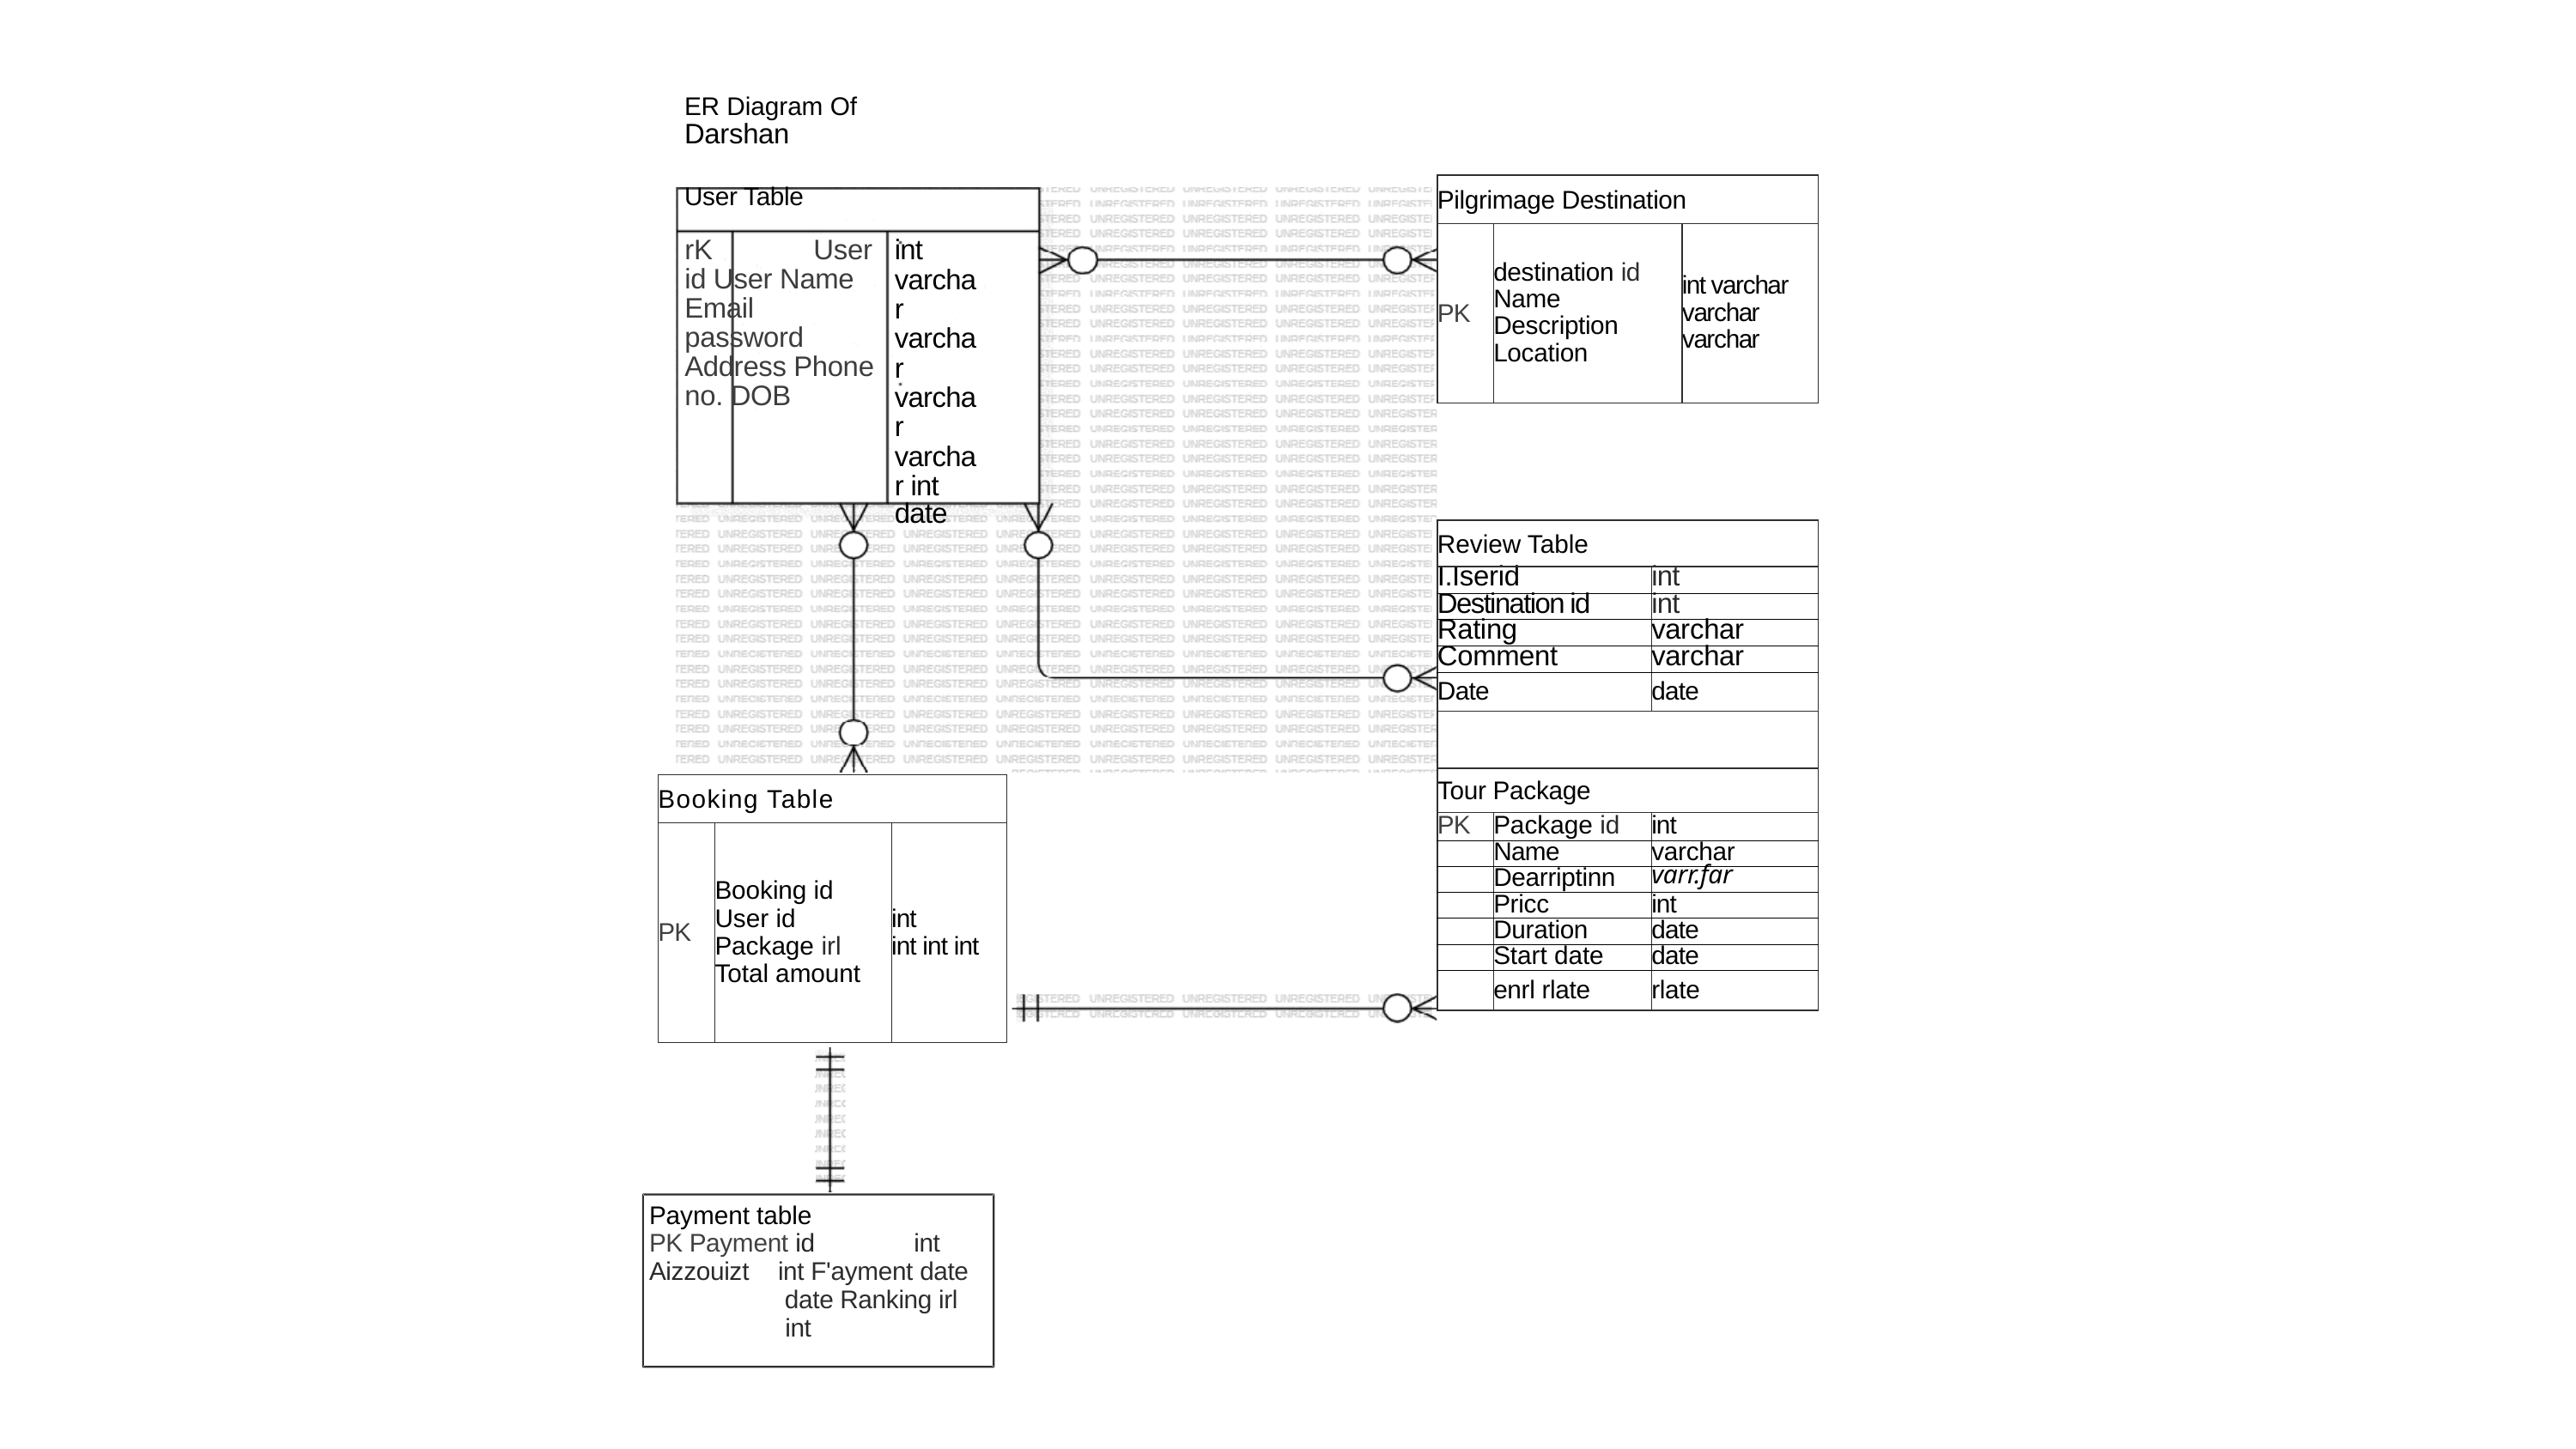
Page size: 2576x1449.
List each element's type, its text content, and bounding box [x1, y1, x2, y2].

table_cell destination id Name Description Location [1494, 224, 1681, 403]
table_cell [1438, 893, 1493, 918]
table_cell varchar [1652, 841, 1818, 866]
table_cell int varchar varchar varchar [1683, 224, 1818, 403]
table_cell [1438, 841, 1493, 866]
table_cell [1438, 867, 1493, 892]
table_cell Start date [1494, 945, 1651, 970]
table_cell rlate [1652, 971, 1818, 1009]
table_cell int int int int [892, 823, 1006, 1042]
table_cell enrl rlate [1494, 971, 1651, 1009]
table_cell Dearriptinn [1494, 867, 1651, 892]
table_cell varchar [1652, 646, 1818, 672]
table_cell Destination id [1438, 594, 1651, 619]
table_cell varr.far [1652, 867, 1818, 892]
table_cell Rating [1438, 620, 1651, 646]
table_cell Booking id User id Package irl Total amount [715, 823, 891, 1042]
table_cell [1438, 971, 1493, 1009]
table_cell Date [1438, 673, 1651, 711]
table_cell PK [1438, 224, 1493, 403]
table_cell int [1652, 813, 1818, 840]
table_cell PK [1438, 813, 1493, 840]
table_cell I.Iserid [1438, 567, 1651, 593]
table_cell Pricc [1494, 893, 1651, 918]
table_header Pilgrimage Destination [1438, 176, 1818, 223]
table_cell Duration [1494, 919, 1651, 944]
text_box [676, 187, 1437, 773]
table_cell date [1652, 919, 1818, 944]
table_cell [1438, 919, 1493, 944]
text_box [641, 1193, 995, 1368]
table_cell Comment [1438, 646, 1651, 672]
table_cell Name [1494, 841, 1651, 866]
text_box rK User id User Name Email password Address Phone no. DOB [684, 236, 876, 412]
table_cell date [1652, 673, 1818, 711]
table_cell PK [659, 823, 714, 1042]
text_box int varchar varchar varchar varchar int date [894, 236, 984, 530]
table_cell int [1652, 567, 1818, 593]
table_header Booking Table [659, 775, 1006, 822]
table_cell int [1652, 893, 1818, 918]
text_box [815, 1047, 846, 1191]
table_cell Package id [1494, 813, 1651, 840]
table_cell int [1652, 594, 1818, 619]
table_cell Tour Package [1438, 769, 1818, 812]
table_cell varchar [1652, 620, 1818, 646]
table_cell date [1652, 945, 1818, 970]
table_cell [1438, 945, 1493, 970]
table_header Review Table [1438, 521, 1818, 566]
text_box [1012, 993, 1437, 1023]
text_box ER Diagram Of Darshan User Table [684, 94, 927, 211]
table_cell [1438, 712, 1818, 767]
